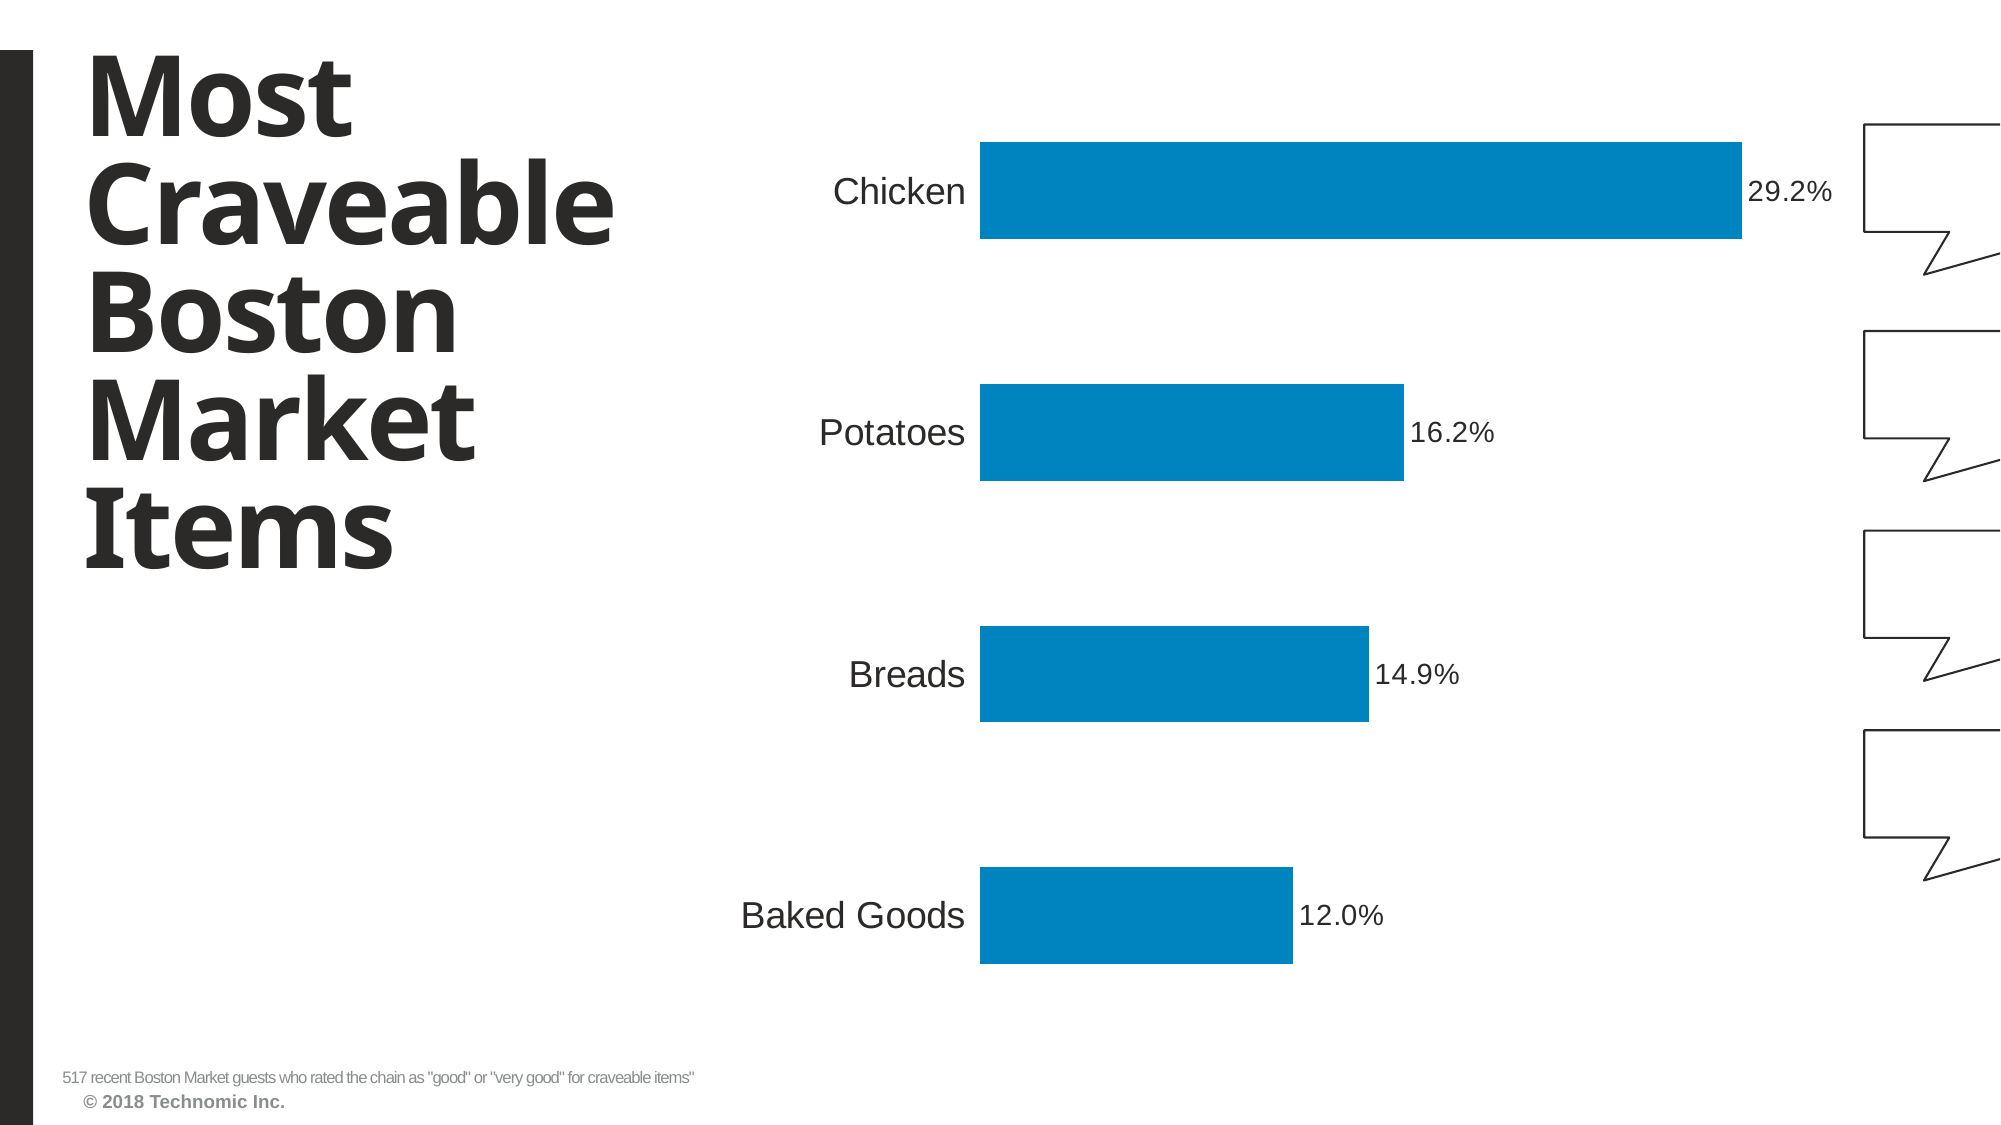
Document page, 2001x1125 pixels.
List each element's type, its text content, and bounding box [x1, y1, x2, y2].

chart [716, 49, 1917, 1057]
title Most Craveable Boston Market Items [83, 50, 714, 338]
list 517 recent Boston Market guests who rated the chain as "good" or "very good" for craveable items" [62, 1067, 888, 1125]
